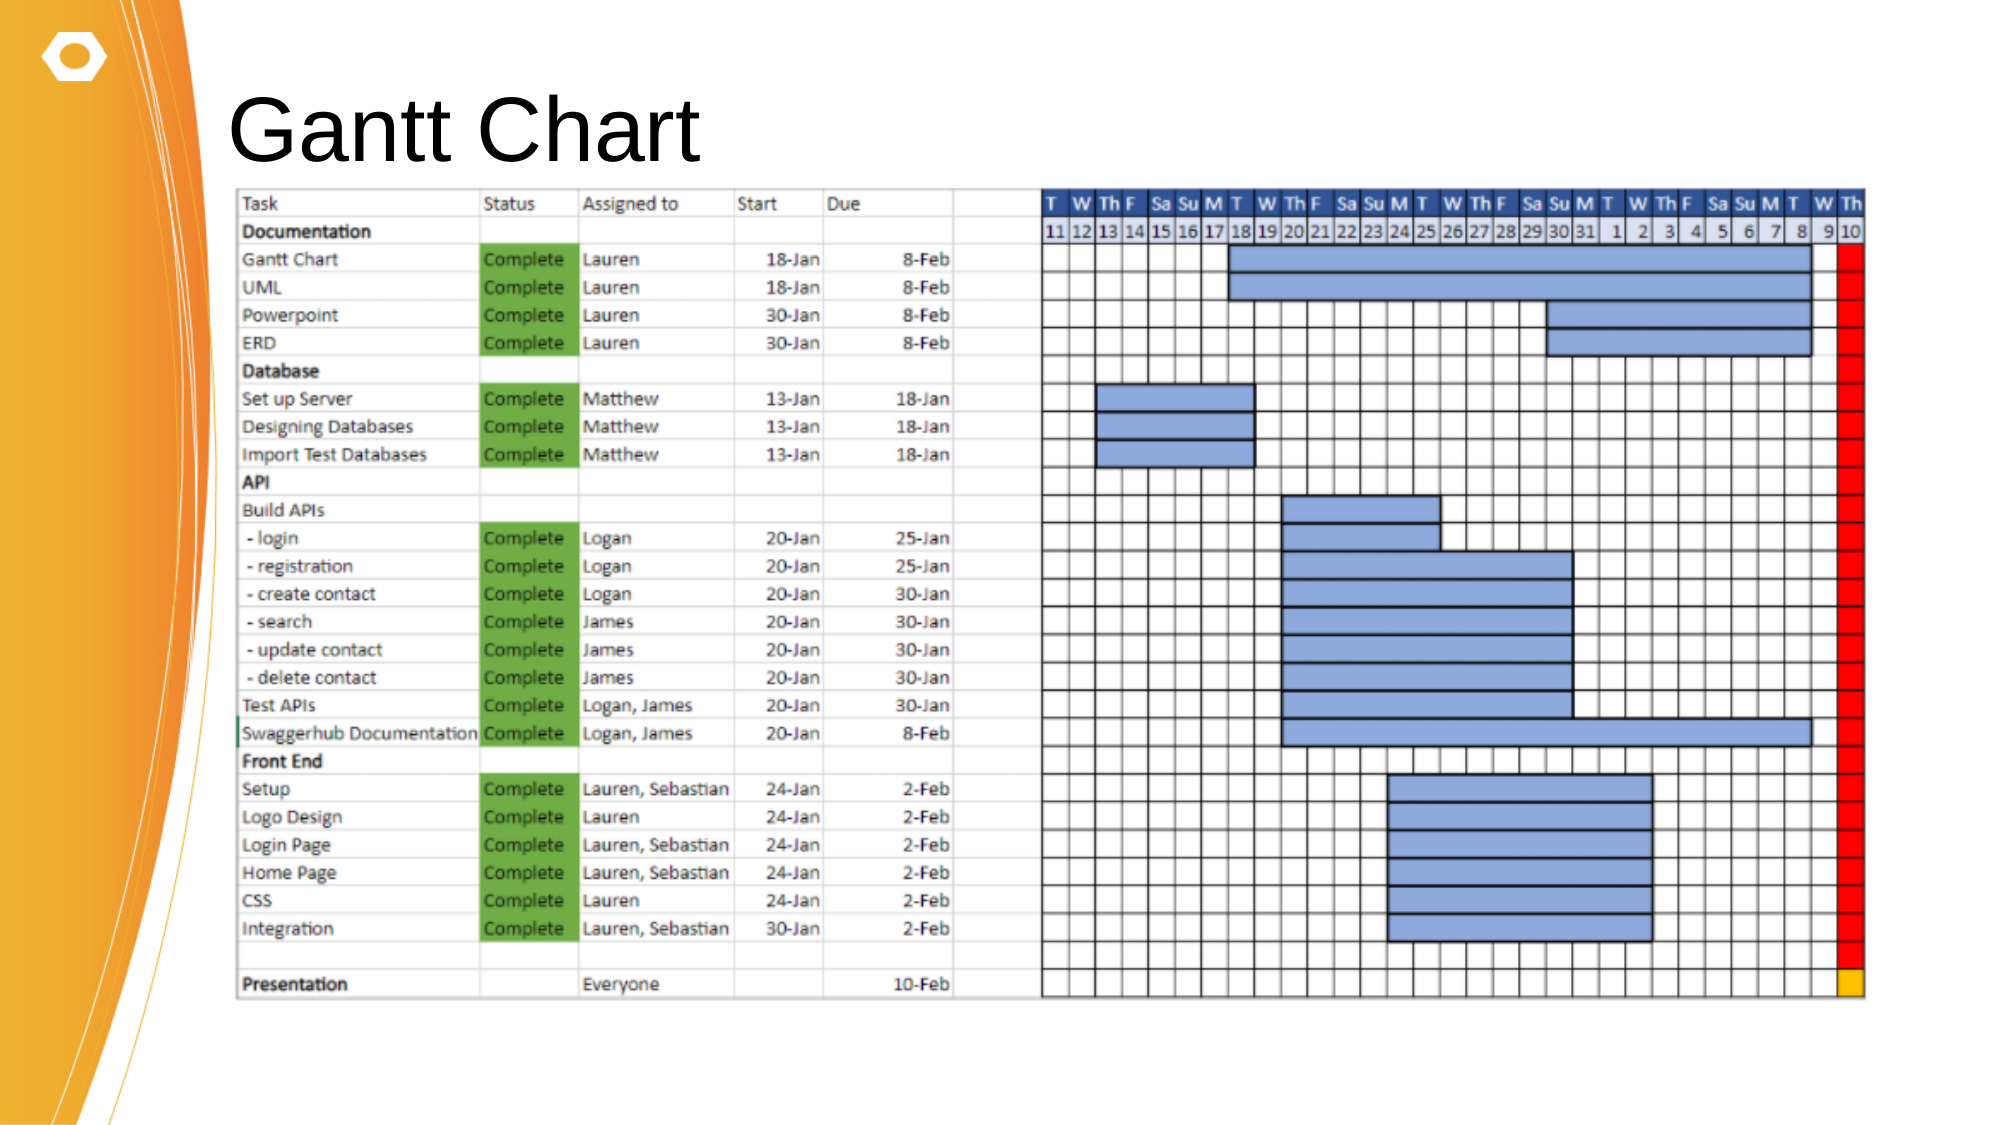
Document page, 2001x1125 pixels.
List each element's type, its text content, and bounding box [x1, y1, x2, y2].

title Gantt Chart [212, 22, 1938, 241]
picture [0, 0, 2001, 1125]
